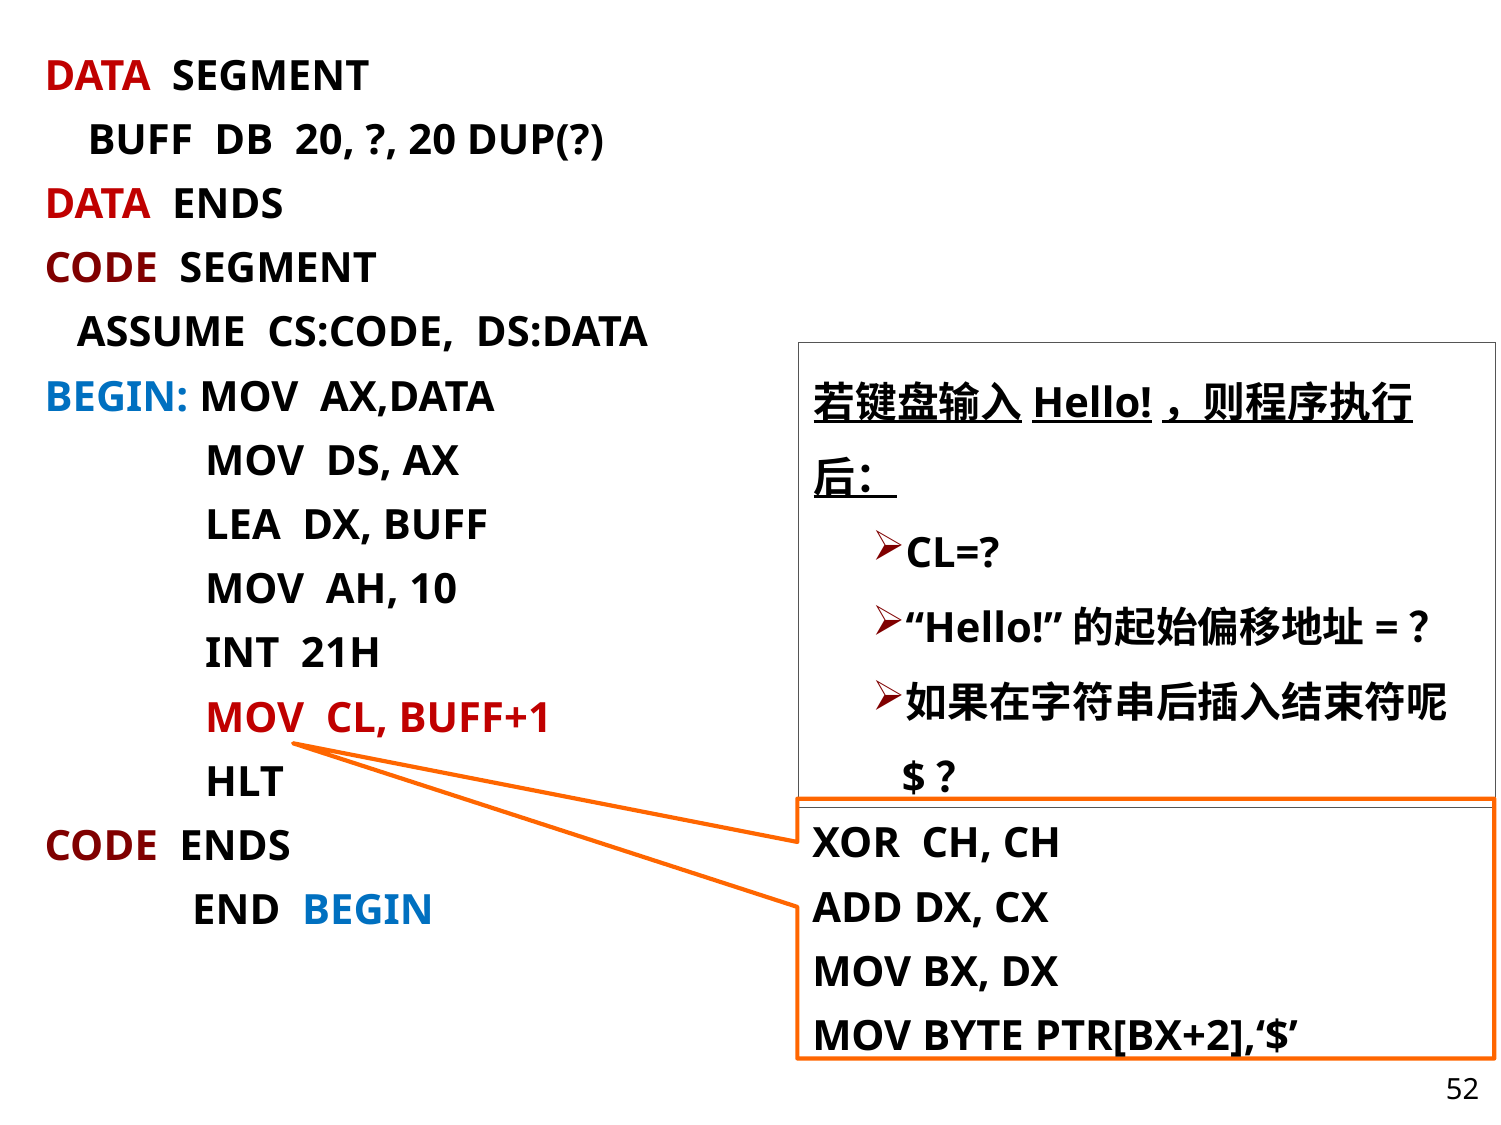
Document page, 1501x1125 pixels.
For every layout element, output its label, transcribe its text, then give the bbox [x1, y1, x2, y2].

text_box XOR CH, CH ADD DX, CX MOV BX, DX MOV BYTE PTR[BX+2],‘$’ [293, 743, 1495, 1059]
list DATA SEGMENT BUFF DB 20, ?, 20 DUP(?) DATA ENDS CODE SEGMENT ASSUME CS:CODE, DS:DATA BEGIN: MOV AX,DATA MOV DS, AX LEA DX, BUFF MOV AH, 10 INT 21H MOV CL, BUFF+1 HLT CODE ENDS END BEGIN [29, 30, 833, 965]
text_box 若键盘输入Hello!，则程序执行后： CL=? “Hello!”的起始偏移地址=？ 如果在字符串后插入结束符呢$？ [798, 342, 1496, 808]
slide_number 52 [1387, 1059, 1495, 1118]
